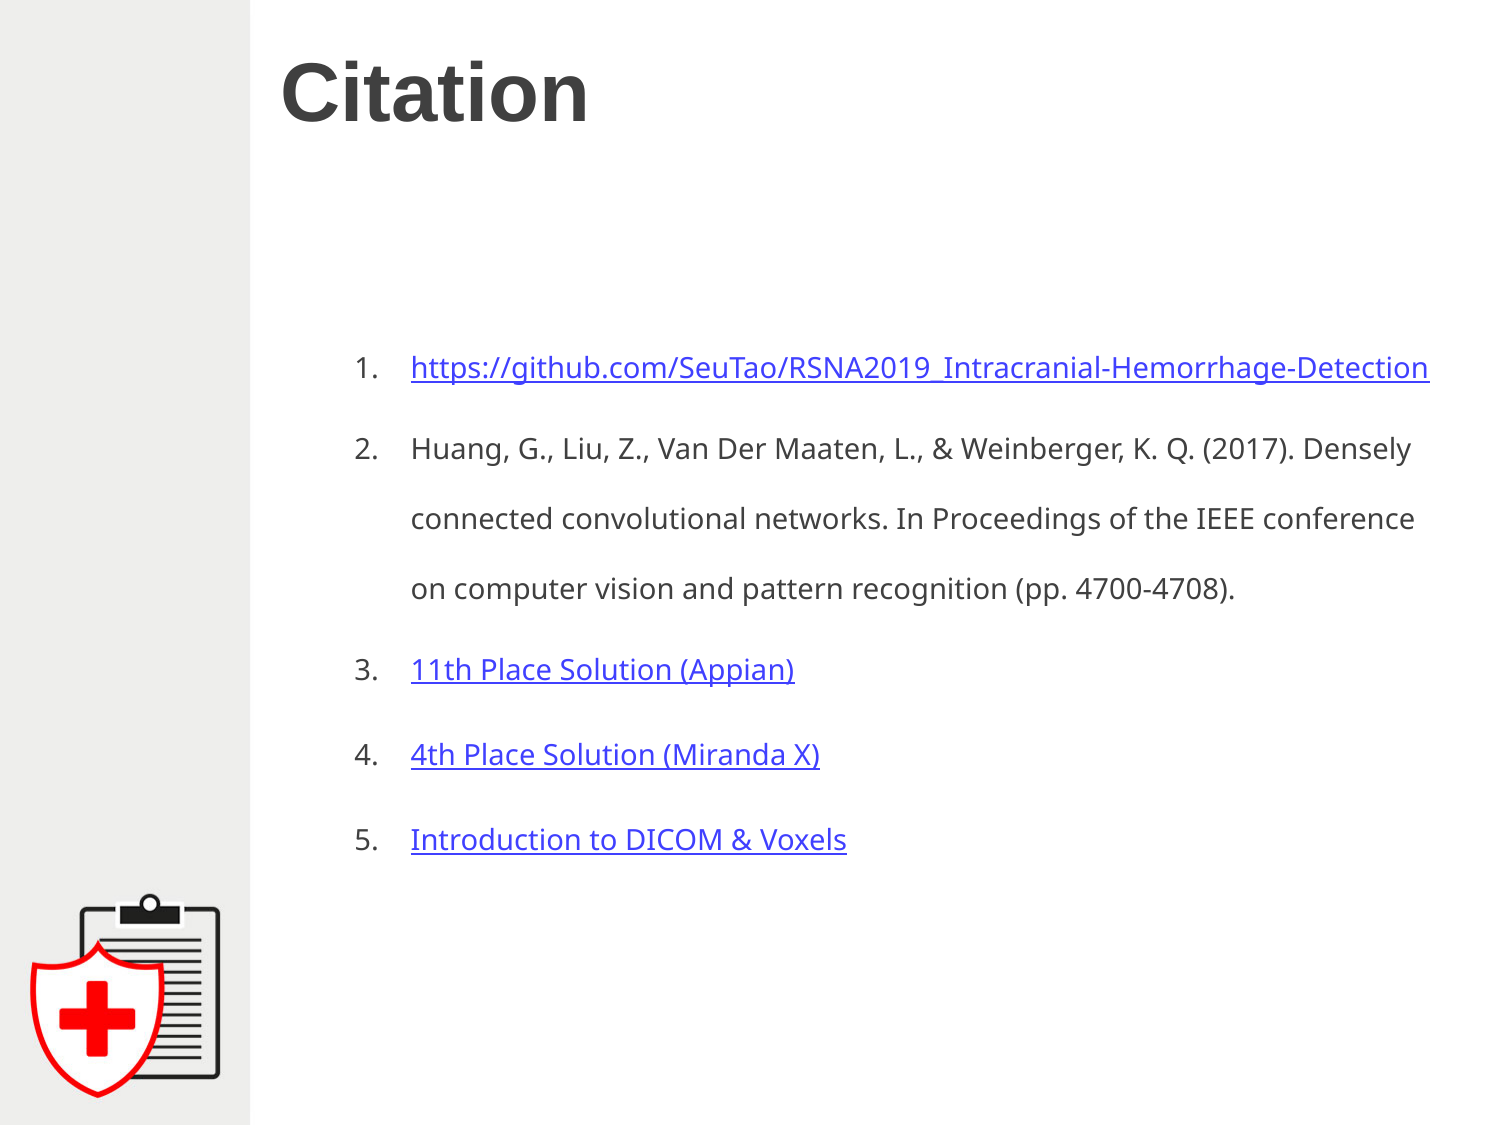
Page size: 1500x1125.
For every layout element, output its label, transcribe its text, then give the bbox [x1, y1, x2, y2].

title Citation [265, 0, 1500, 176]
list https://github.com/SeuTao/RSNA2019_Intracranial-Hemorrhage-Detection Huang, G., Liu, Z., Van Der Maaten, L., & Weinberger, K. Q. (2017). Densely connected convolutional networks. In Proceedings of the IEEE conference on computer vision and pattern recognition (pp. 4700-4708). 11th Place Solution (Appian) 4th Place Solution (Miranda X) Introduction to DICOM & Voxels [289, 302, 1471, 984]
picture [0, 0, 1500, 1125]
